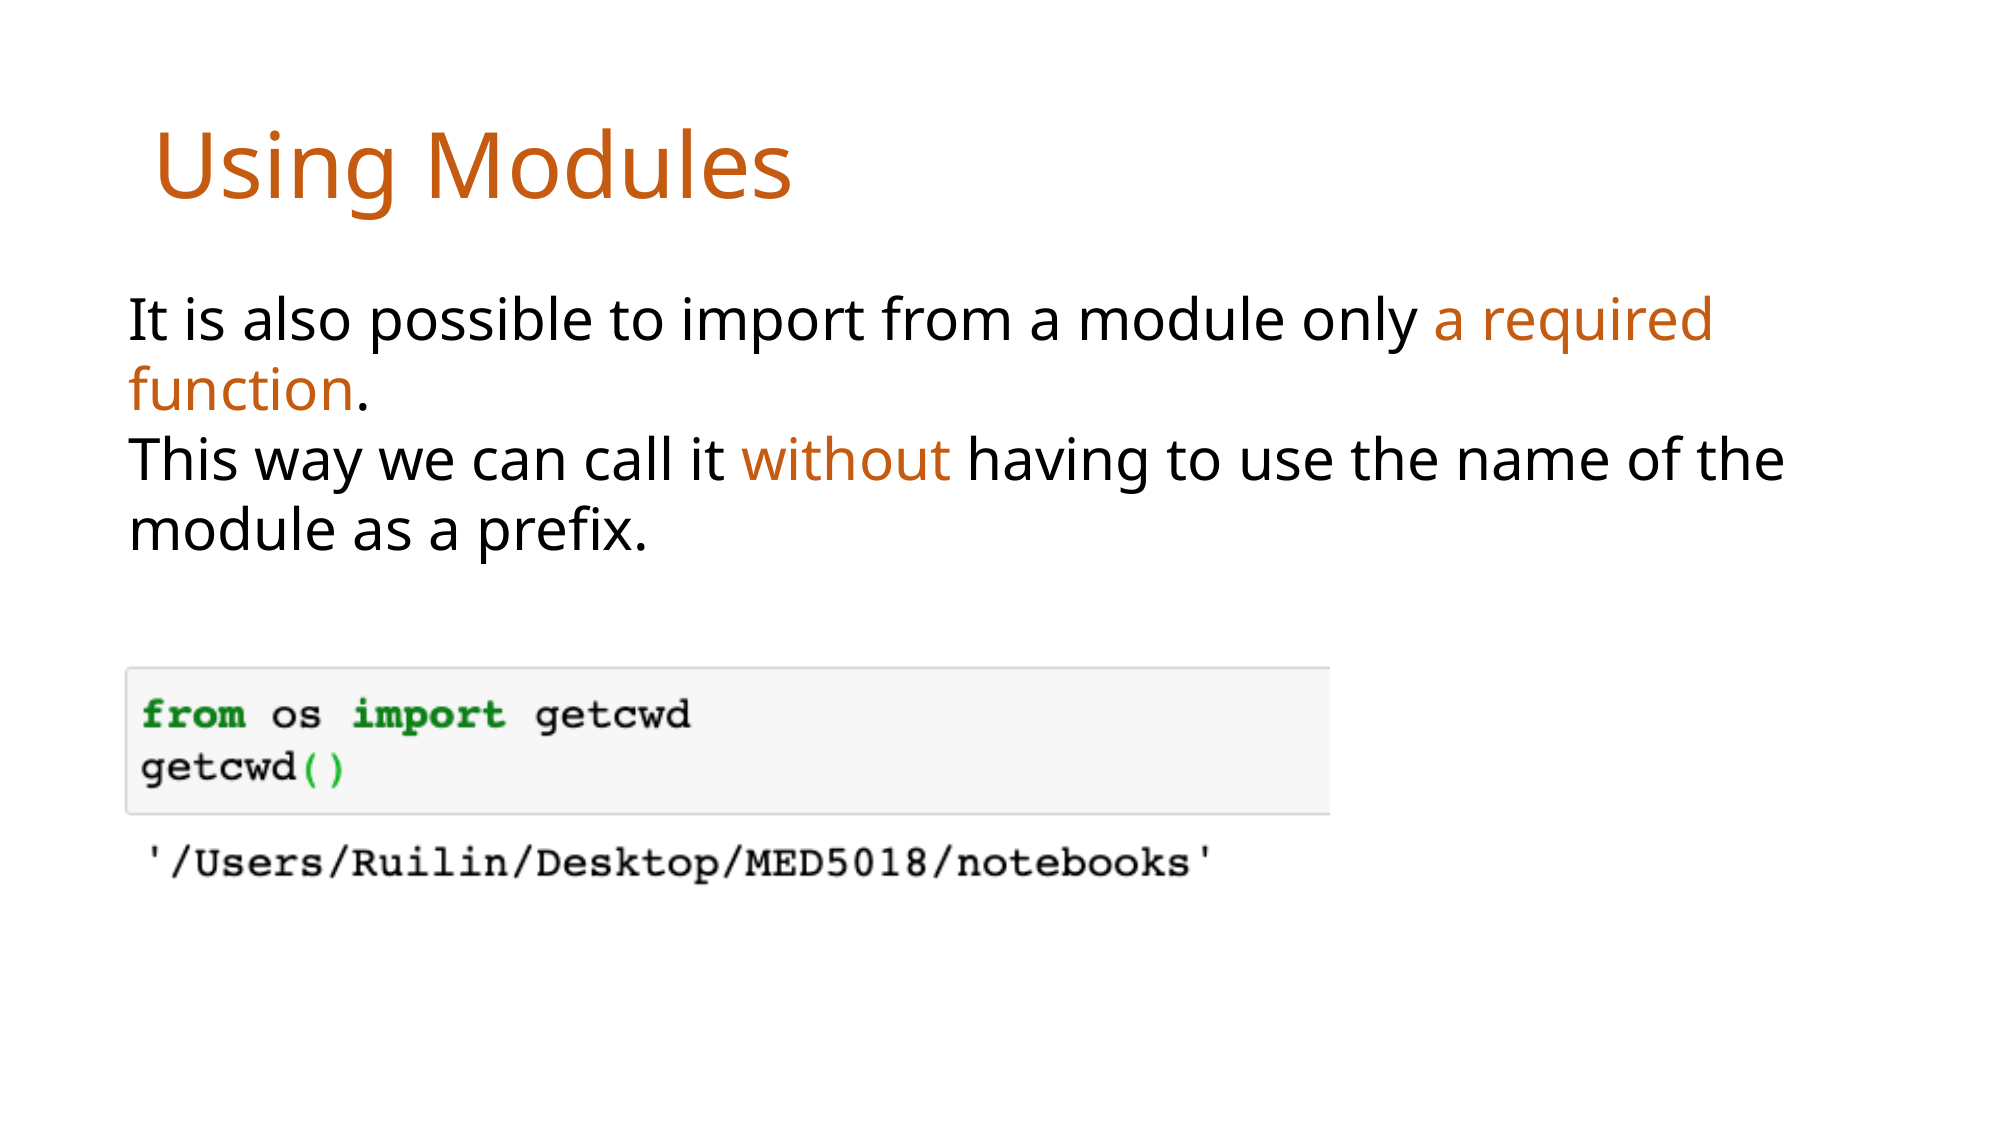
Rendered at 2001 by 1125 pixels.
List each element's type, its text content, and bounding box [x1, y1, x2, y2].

picture [113, 659, 1330, 918]
title Using Modules [137, 59, 1863, 275]
text_box It is also possible to import from a module only a required function. This way we can call it without having to use the name of the module as a prefix. [113, 275, 1863, 570]
